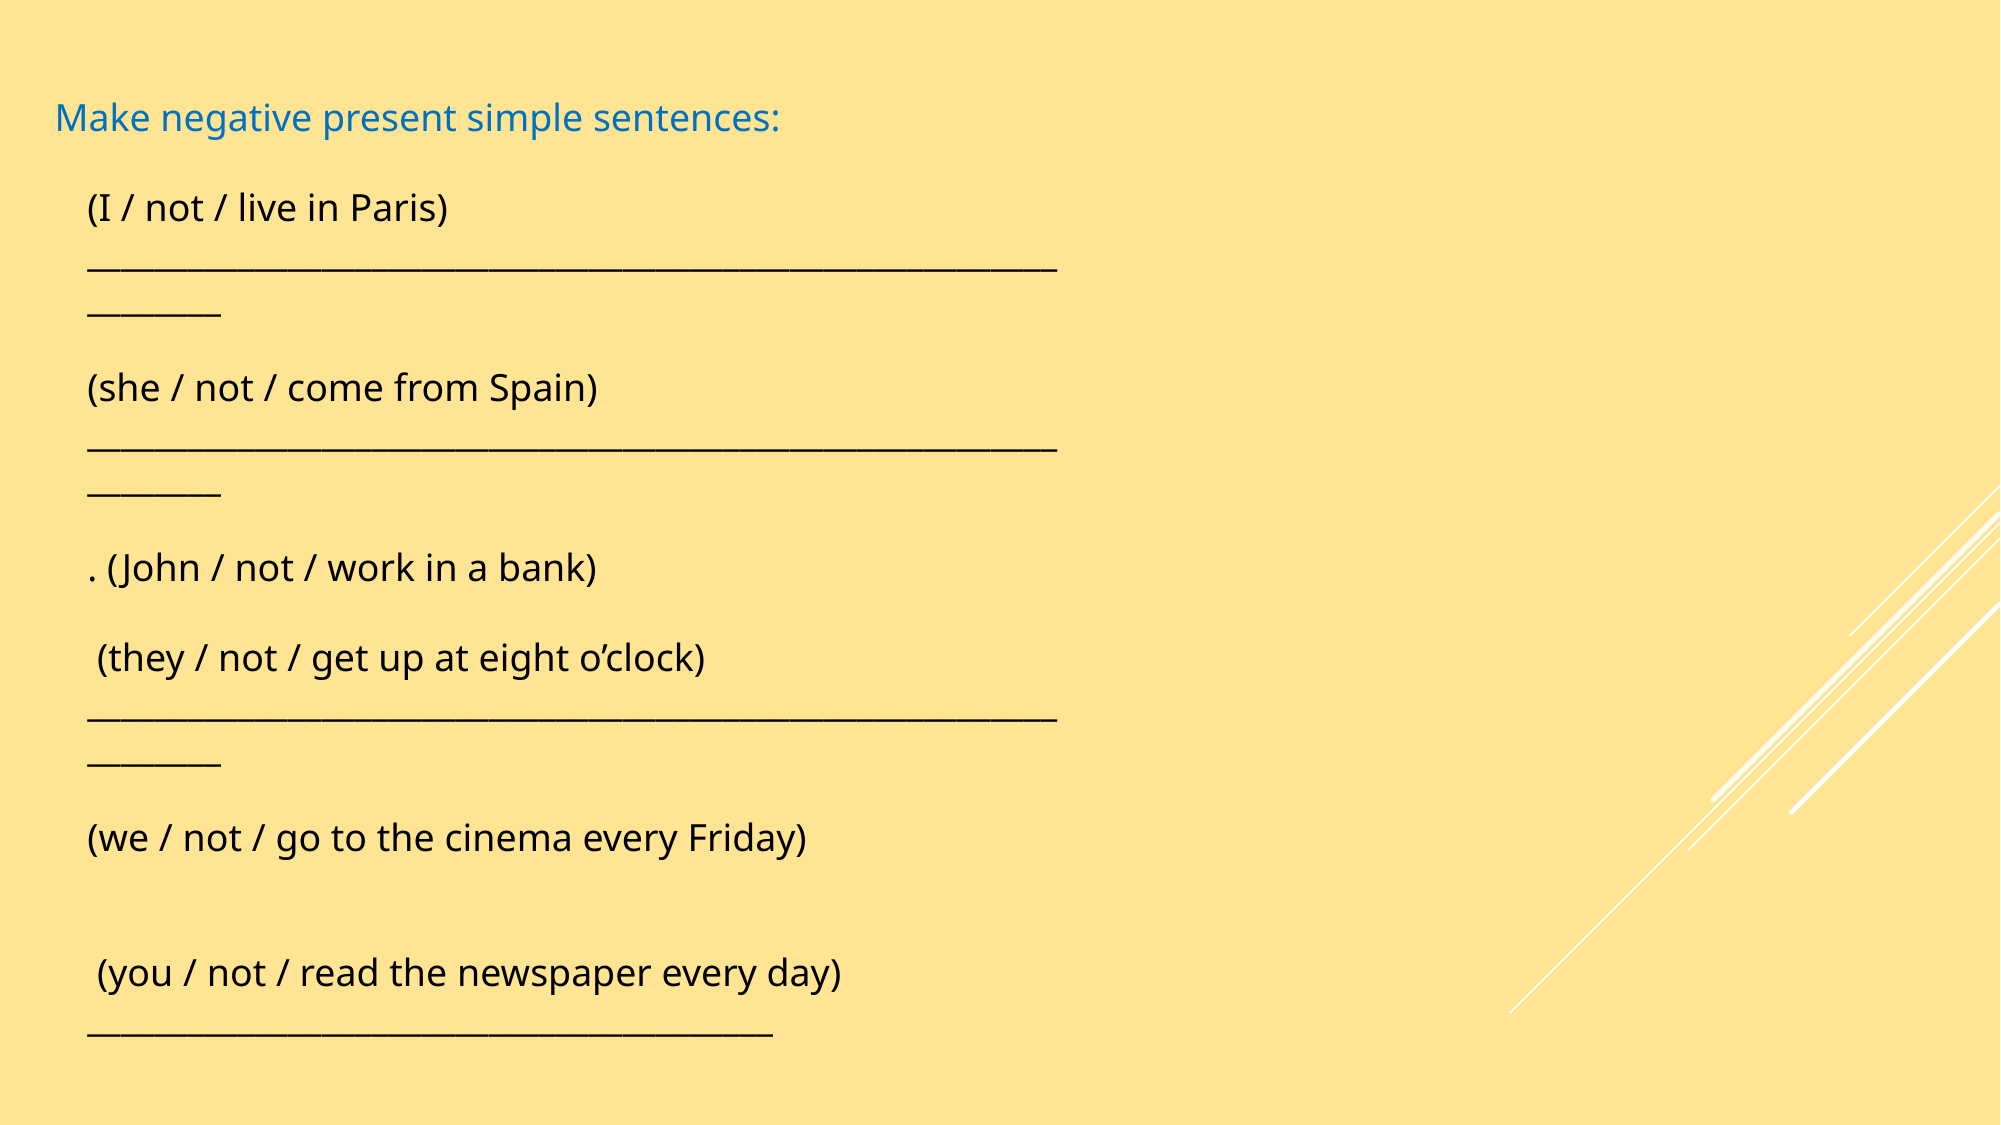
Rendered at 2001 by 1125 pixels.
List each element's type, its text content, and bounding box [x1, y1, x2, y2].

text_box Make negative present simple sentences: [39, 86, 1042, 147]
text_box (I / not / live in Paris) __________________________________________________________________ (she / not / come from Spain) __________________________________________________________________ . (John / not / work in a bank) (they / not / get up at eight o’clock) __________________________________________________________________ (we / not / go to the cinema every Friday) (you / not / read the newspaper every day) _________________________________________ [72, 176, 1075, 1047]
